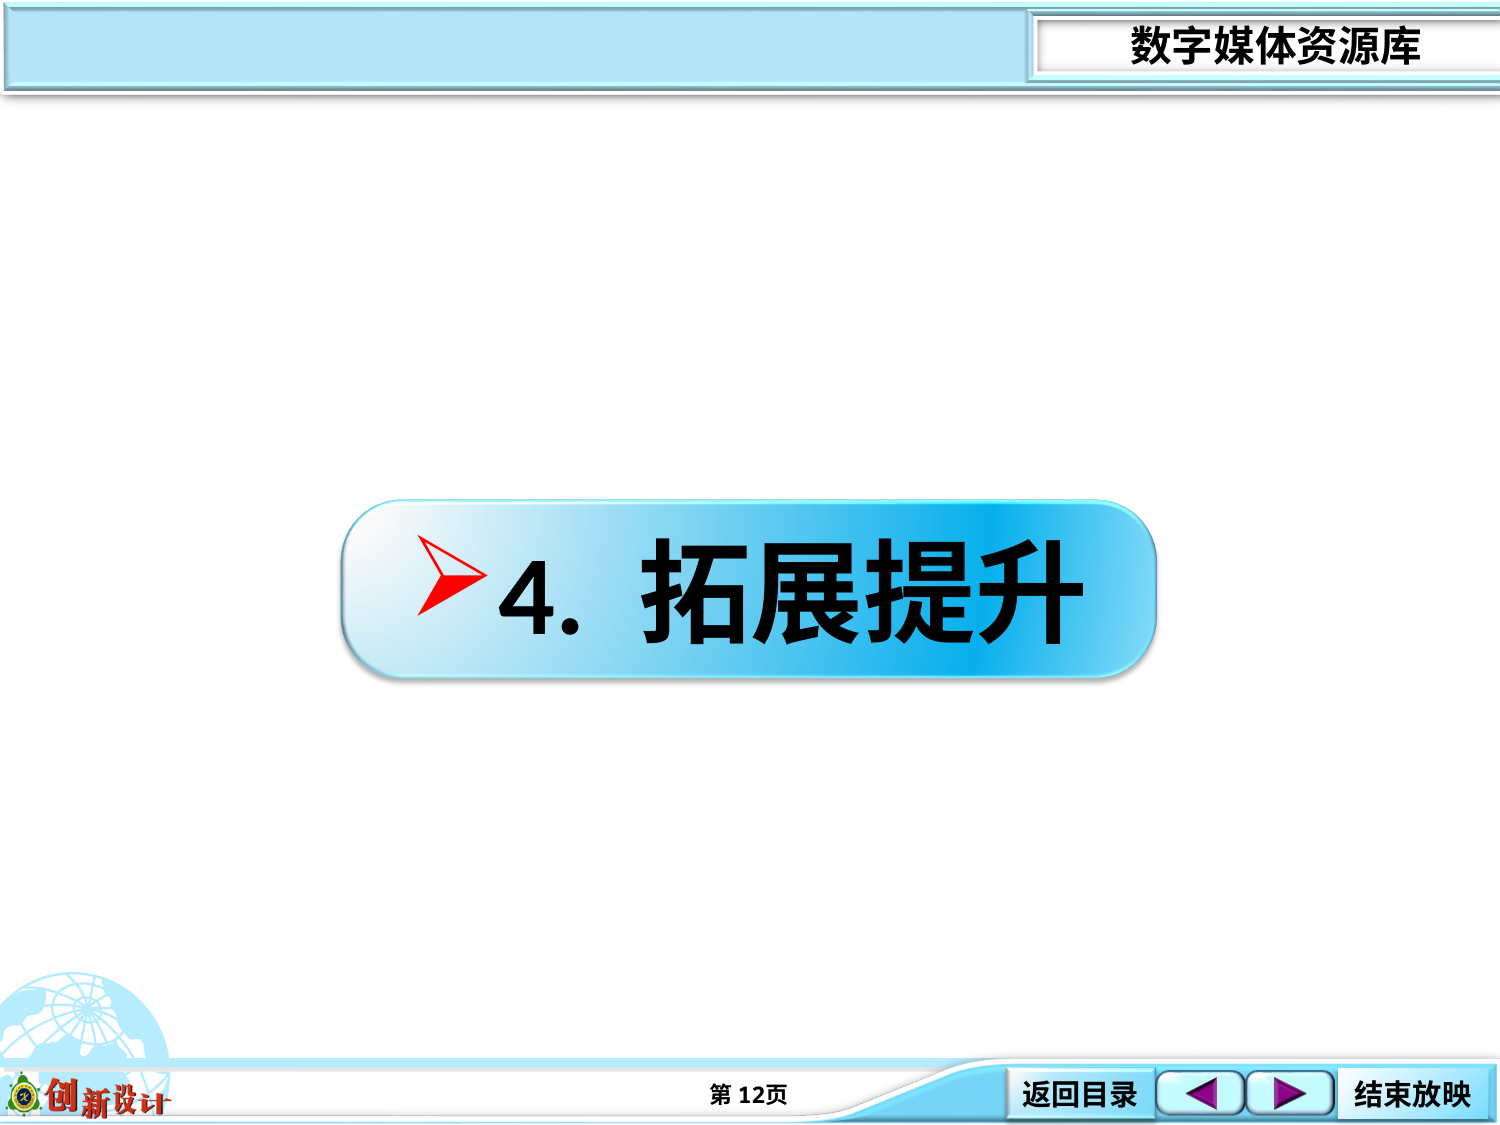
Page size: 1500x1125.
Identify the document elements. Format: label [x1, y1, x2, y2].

picture [0, 0, 1500, 112]
picture [0, 1044, 1500, 1125]
text_box [330, 472, 1166, 741]
